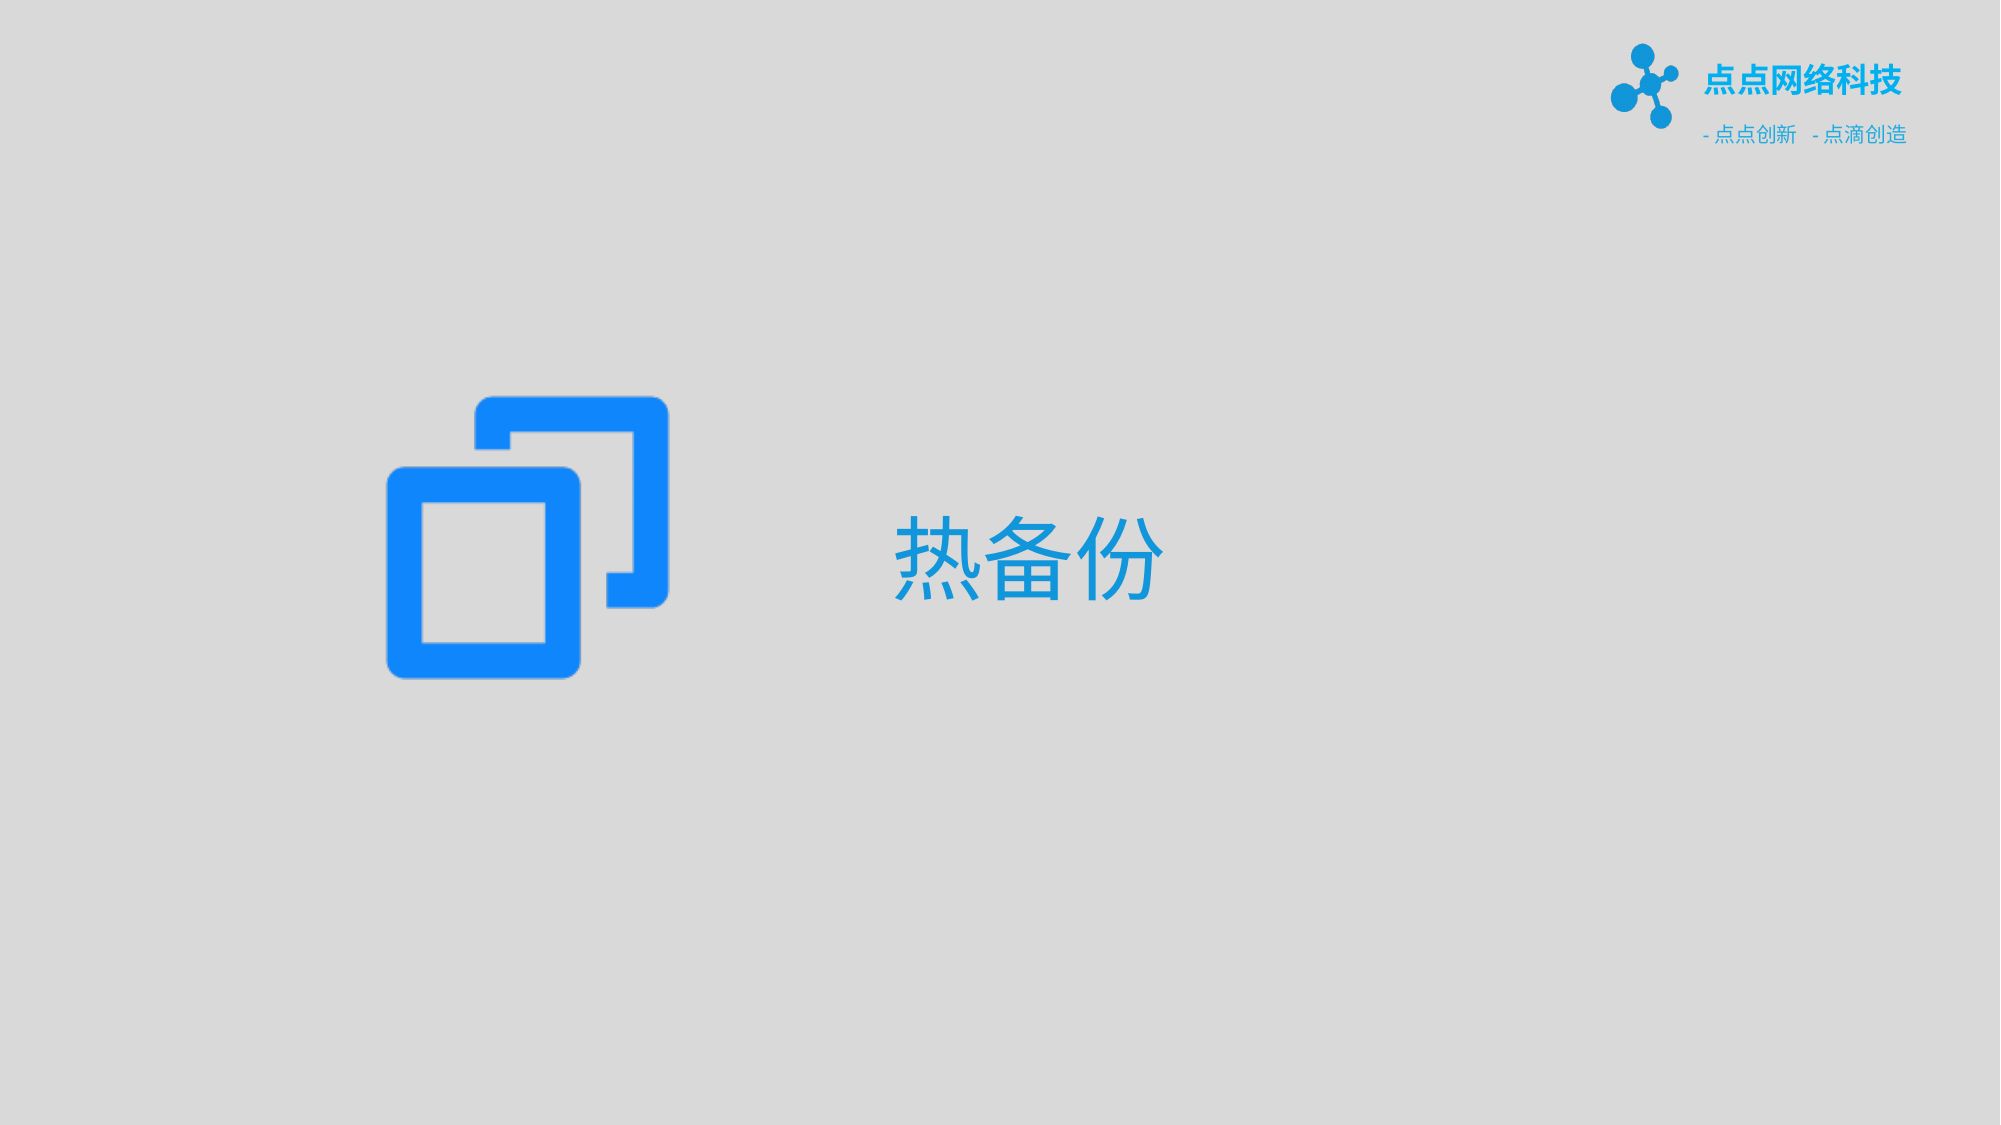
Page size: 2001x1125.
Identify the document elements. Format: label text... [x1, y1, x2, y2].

picture [367, 377, 689, 699]
text_box 热备份 [876, 494, 1182, 620]
picture [1646, 43, 1686, 129]
picture [1603, 43, 1658, 129]
